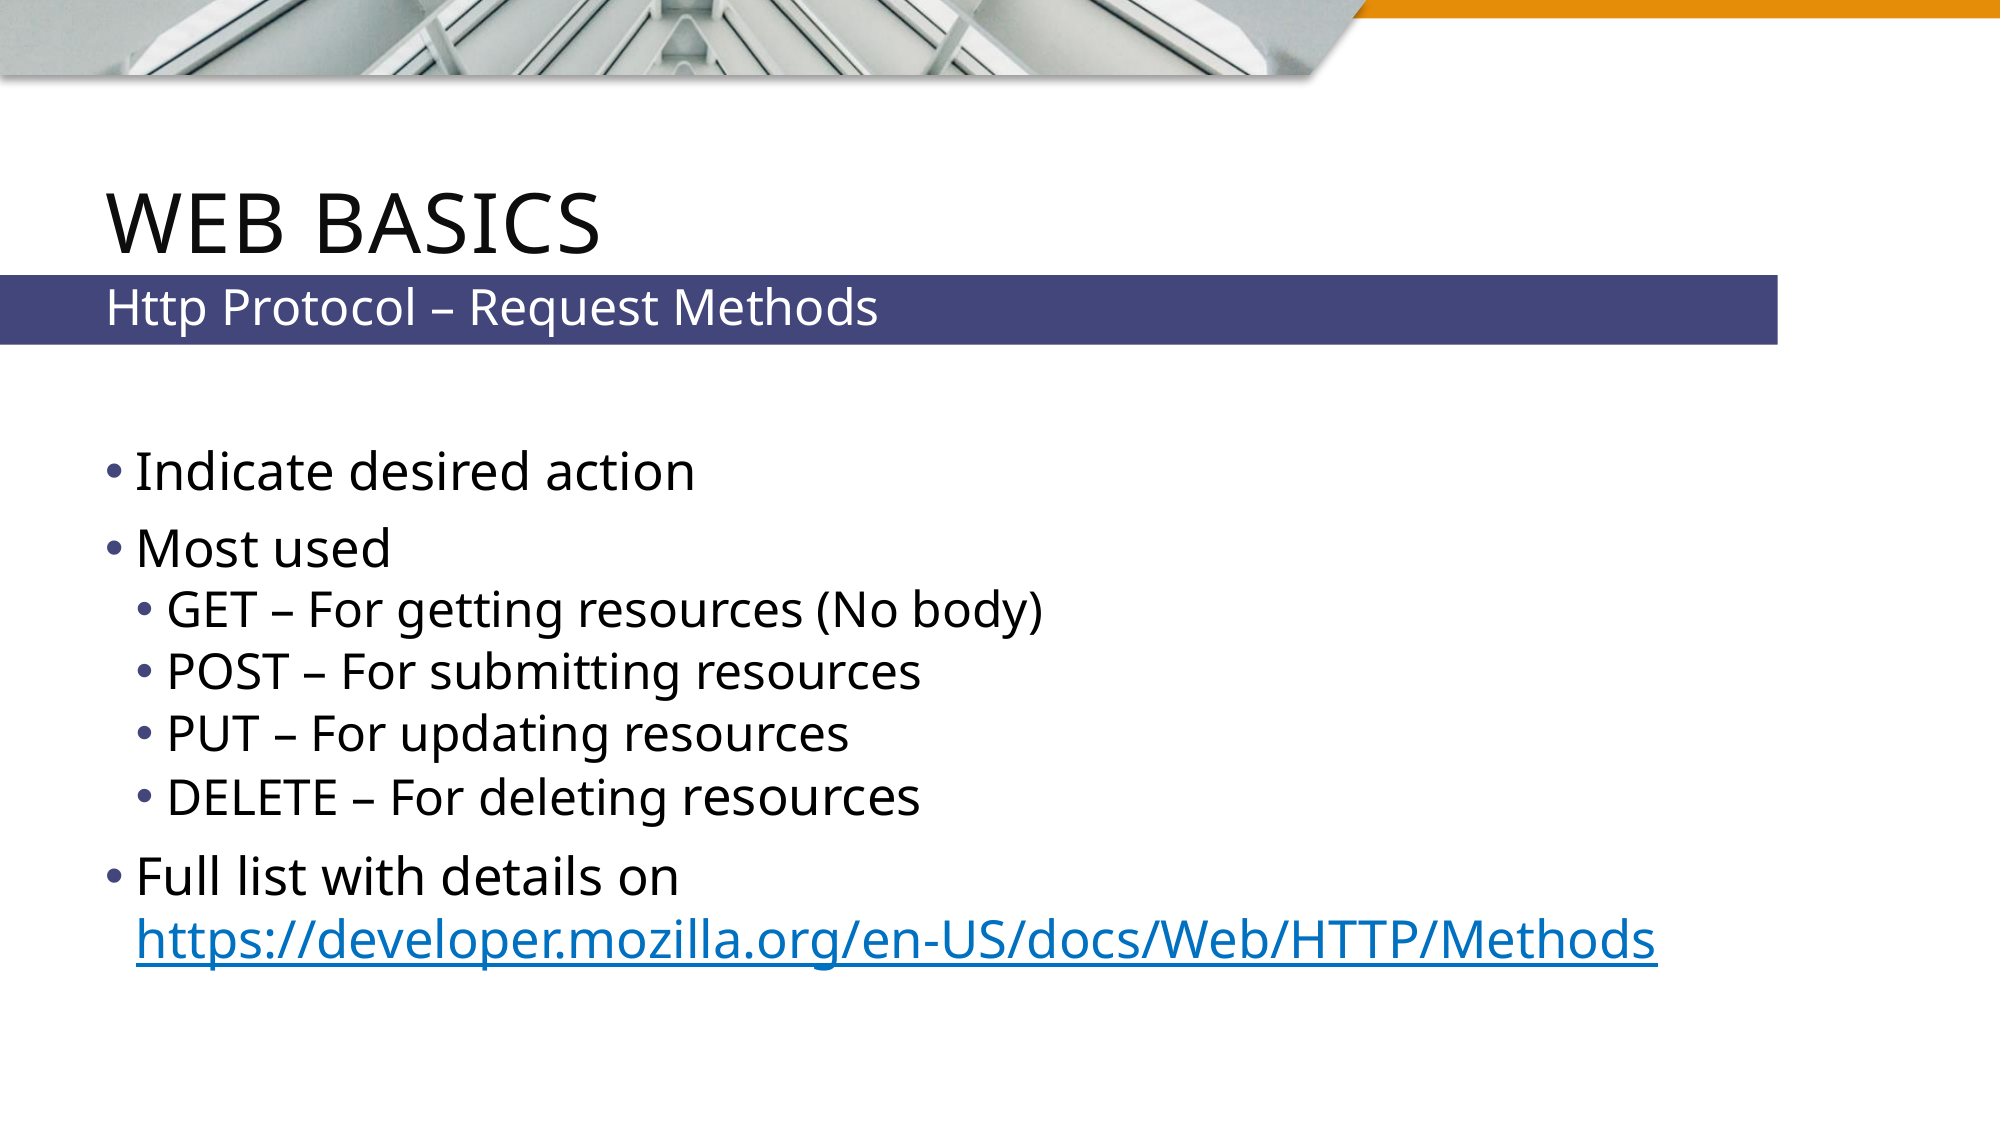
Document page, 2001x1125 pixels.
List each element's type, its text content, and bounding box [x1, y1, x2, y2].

list Http Protocol – Request Methods [0, 275, 1778, 345]
picture [0, 0, 1367, 76]
list Indicate desired action Most used GET – For getting resources (No body) POST – For submitting resources PUT – For updating resources DELETE – For deleting resources Full list with details on https://developer.mozilla.org/en-US/docs/Web/HTTP/Methods [90, 437, 1863, 1038]
title Web basics [90, 162, 1863, 279]
